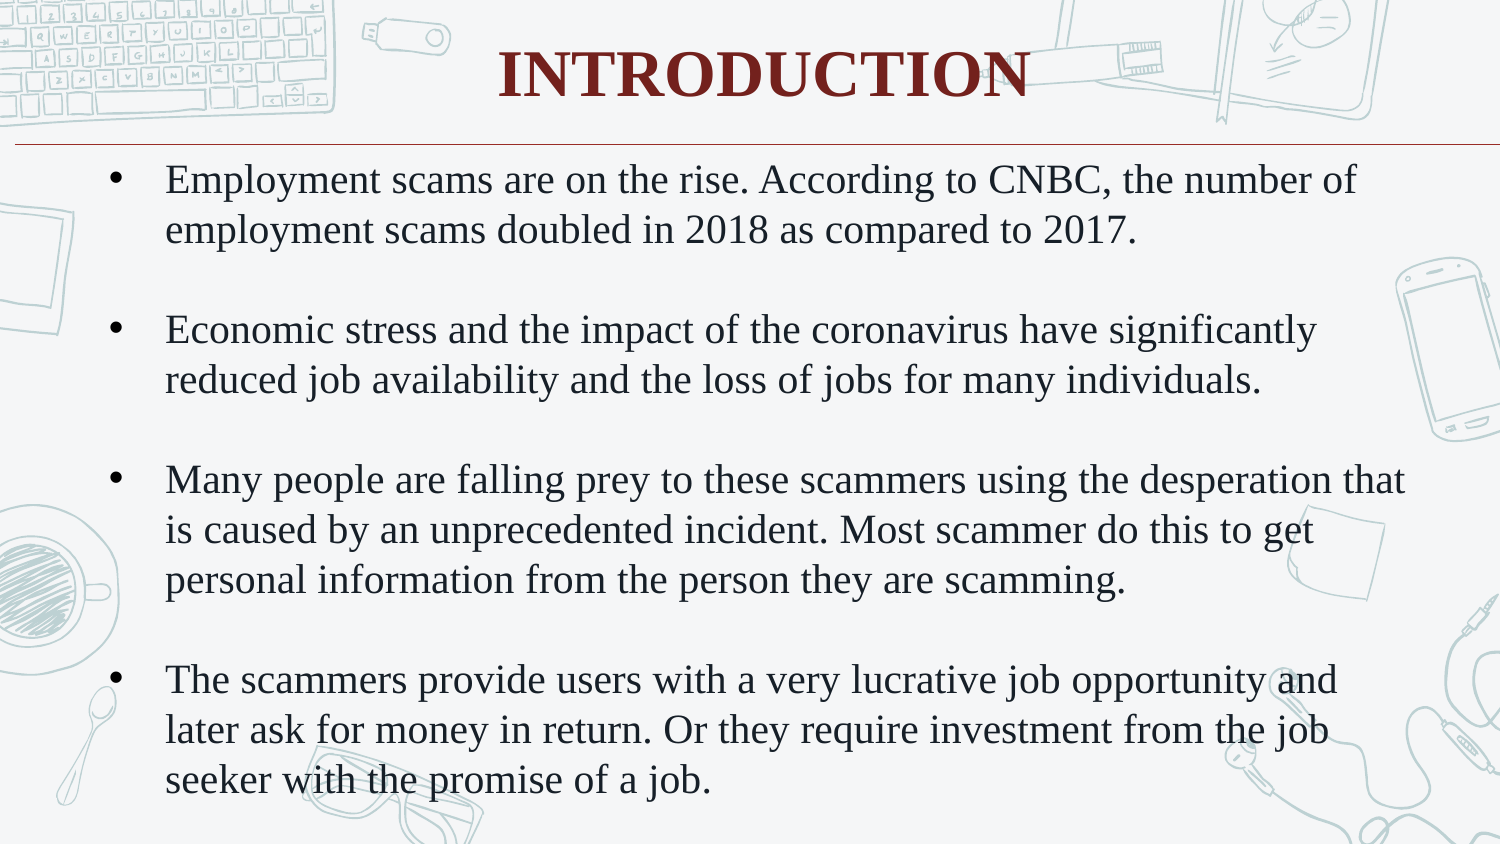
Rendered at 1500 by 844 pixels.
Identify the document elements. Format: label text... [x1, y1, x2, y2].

text_box Employment scams are on the rise. According to CNBC, the number of employment scams doubled in 2018 as compared to 2017. Economic stress and the impact of the coronavirus have significantly reduced job availability and the loss of jobs for many individuals. Many people are falling prey to these scammers using the desperation that is caused by an unprecedented incident. Most scammer do this to get personal information from the person they are scamming. The scammers provide users with a very lucrative job opportunity and later ask for money in return. Or they require investment from the job seeker with the promise of a job. [93, 152, 1436, 810]
text_box INTRODUCTION [14, 22, 1500, 118]
